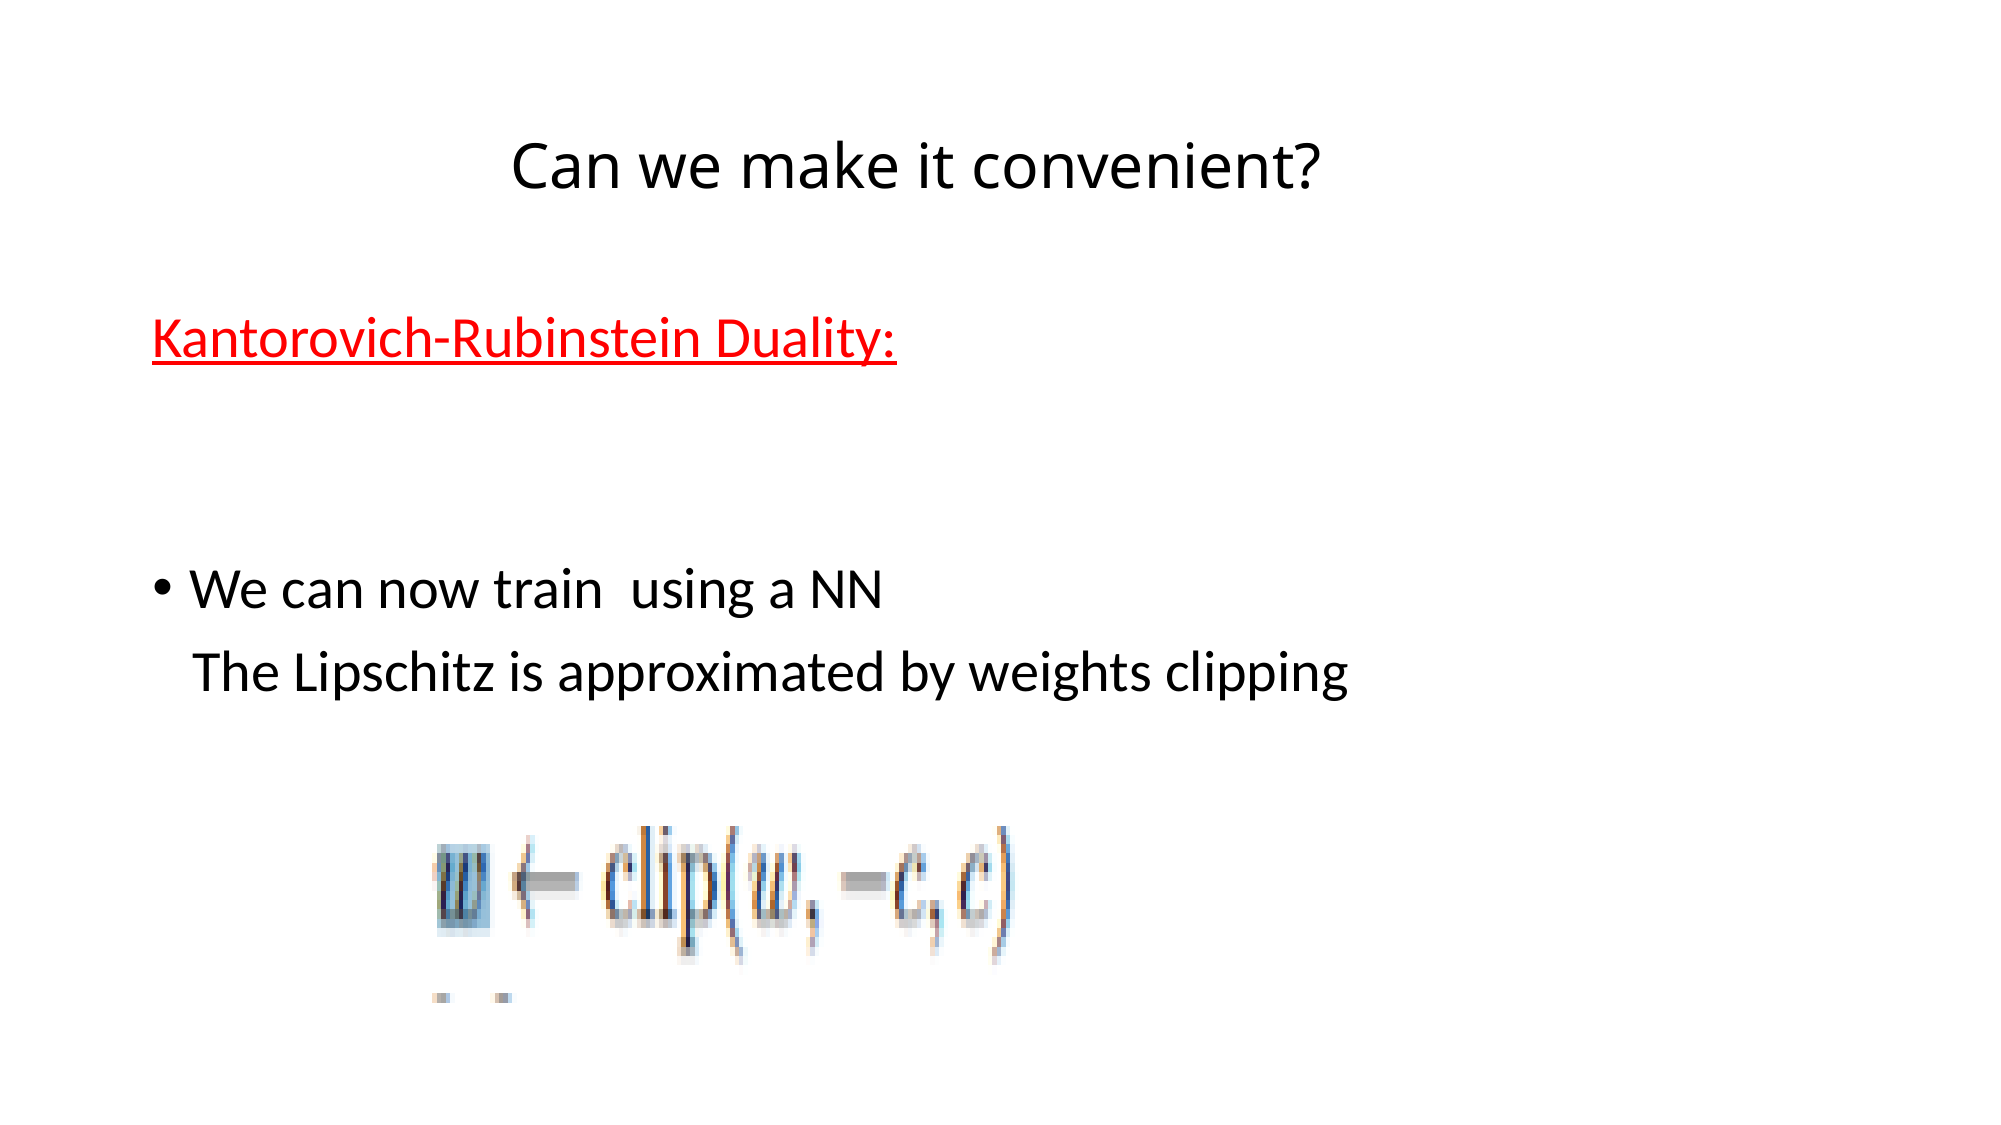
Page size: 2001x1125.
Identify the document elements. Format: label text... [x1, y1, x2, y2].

title Can we make it convenient? [137, 59, 1863, 278]
picture [374, 826, 1193, 1003]
